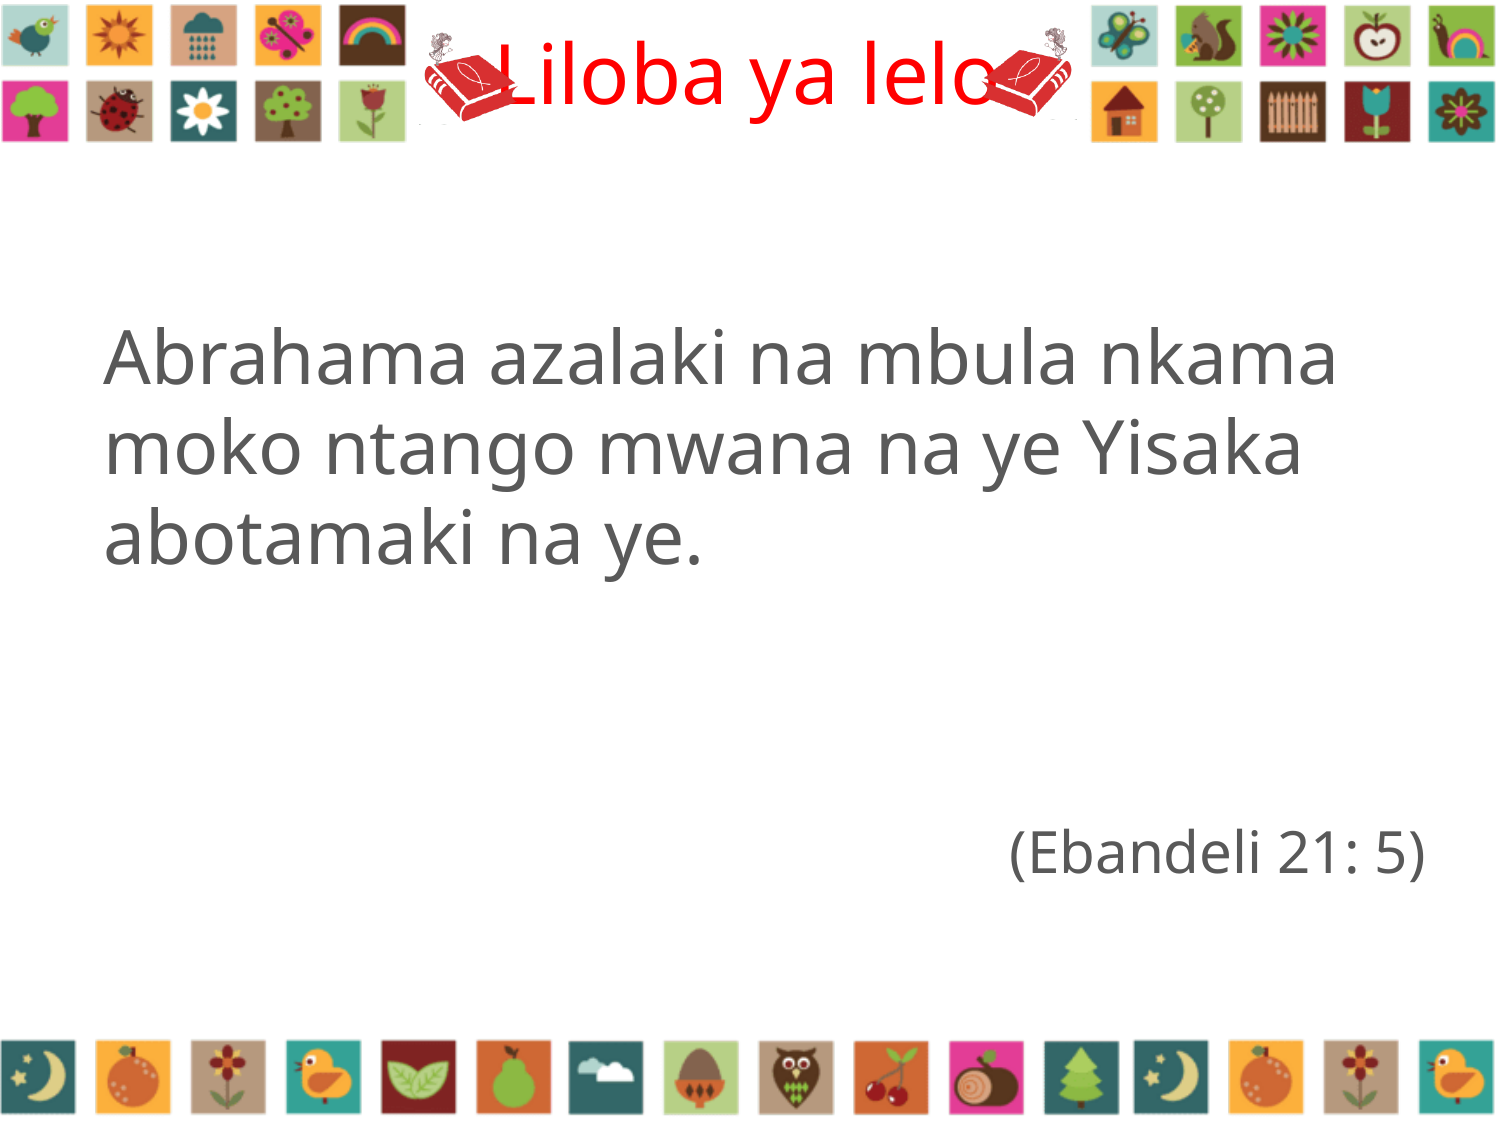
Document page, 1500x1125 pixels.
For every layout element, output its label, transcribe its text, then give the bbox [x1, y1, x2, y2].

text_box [0, 1028, 1500, 1118]
picture [0, 3, 550, 150]
text_box Liloba ya lelo [425, 13, 1077, 129]
picture [950, 3, 1500, 150]
text_box (Ebandeli 21: 5) [808, 807, 1441, 893]
text_box Abrahama azalaki na mbula nkama moko ntango mwana na ye Yisaka abotamaki na ye. [88, 302, 1459, 588]
